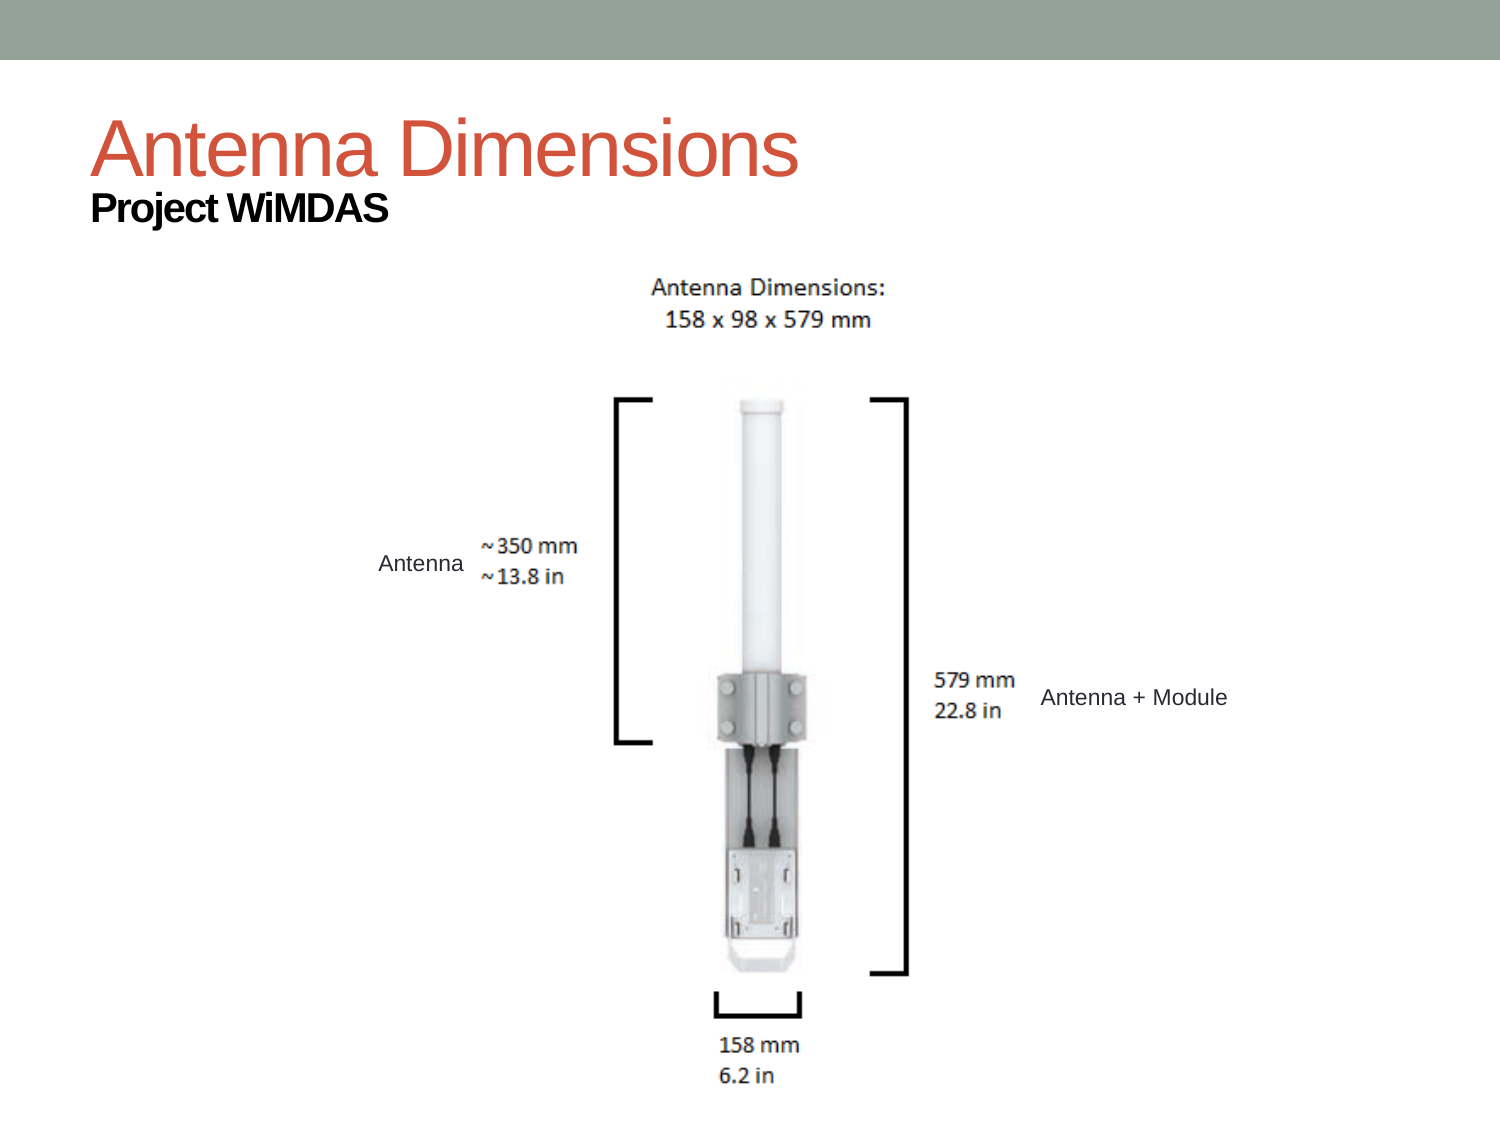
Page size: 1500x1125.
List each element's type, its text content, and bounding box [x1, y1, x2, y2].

text_box Antenna + Module [1035, 675, 1243, 718]
text_box Antenna [363, 541, 470, 584]
text_box Project WiMDAS [74, 149, 1425, 263]
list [473, 268, 1027, 1101]
title Antenna Dimensions [75, 87, 1425, 149]
